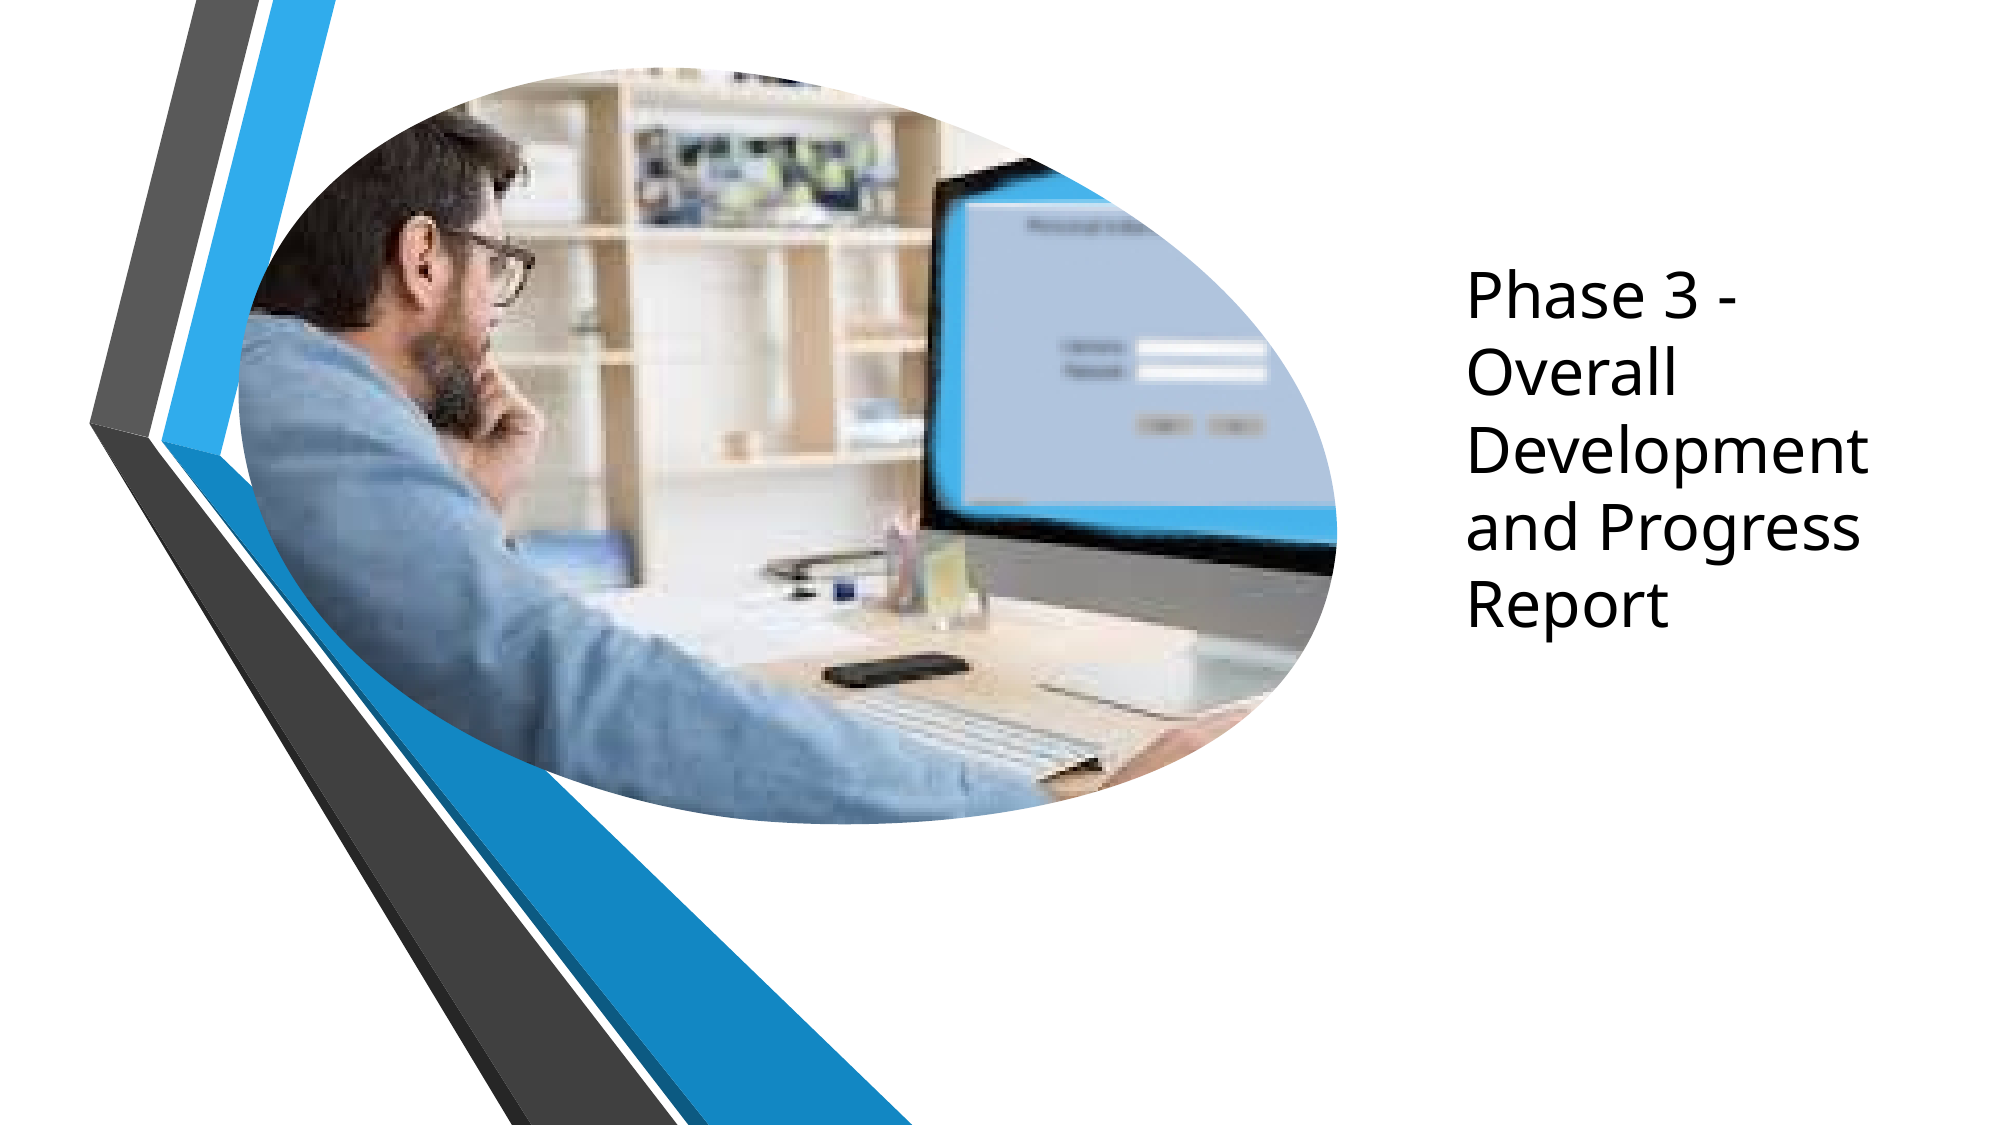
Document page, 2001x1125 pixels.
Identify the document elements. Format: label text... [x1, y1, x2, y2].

title Phase 3 - Overall Development and Progress Report [1450, 243, 1931, 648]
picture [238, 67, 1338, 825]
